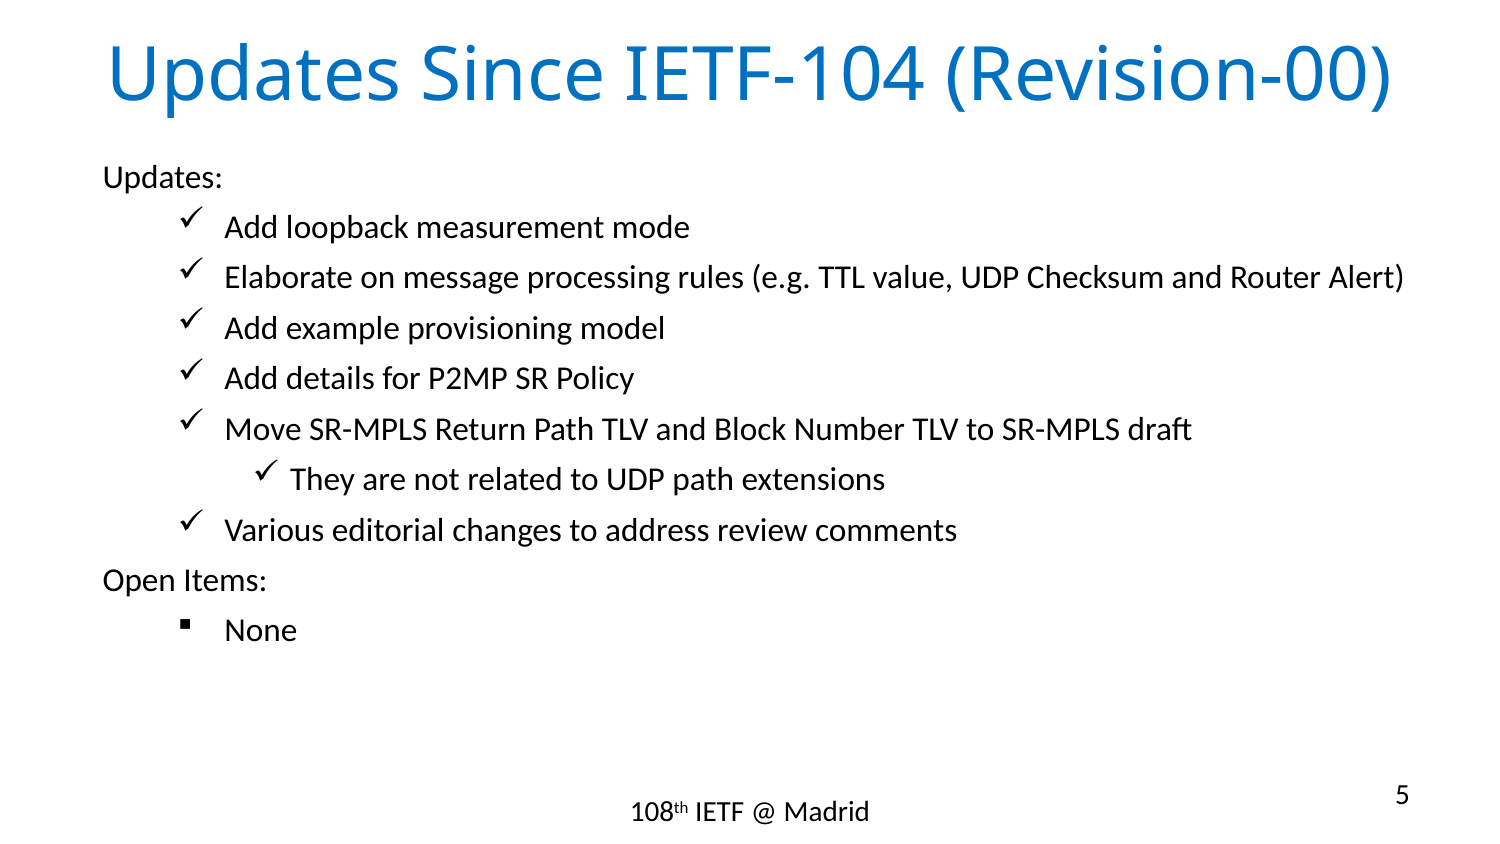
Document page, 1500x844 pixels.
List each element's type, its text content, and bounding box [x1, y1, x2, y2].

list Updates: Add loopback measurement mode Elaborate on message processing rules (e.g. TTL value, UDP Checksum and Router Alert) Add example provisioning model Add details for P2MP SR Policy Move SR-MPLS Return Path TLV and Block Number TLV to SR-MPLS draft They are not related to UDP path extensions Various editorial changes to address review comments Open Items: None [87, 148, 1438, 685]
slide_number 5 [1074, 768, 1426, 828]
title Updates Since IETF-104 (Revision-00) [74, 0, 1426, 141]
footer 108th IETF @ Madrid [512, 784, 988, 844]
